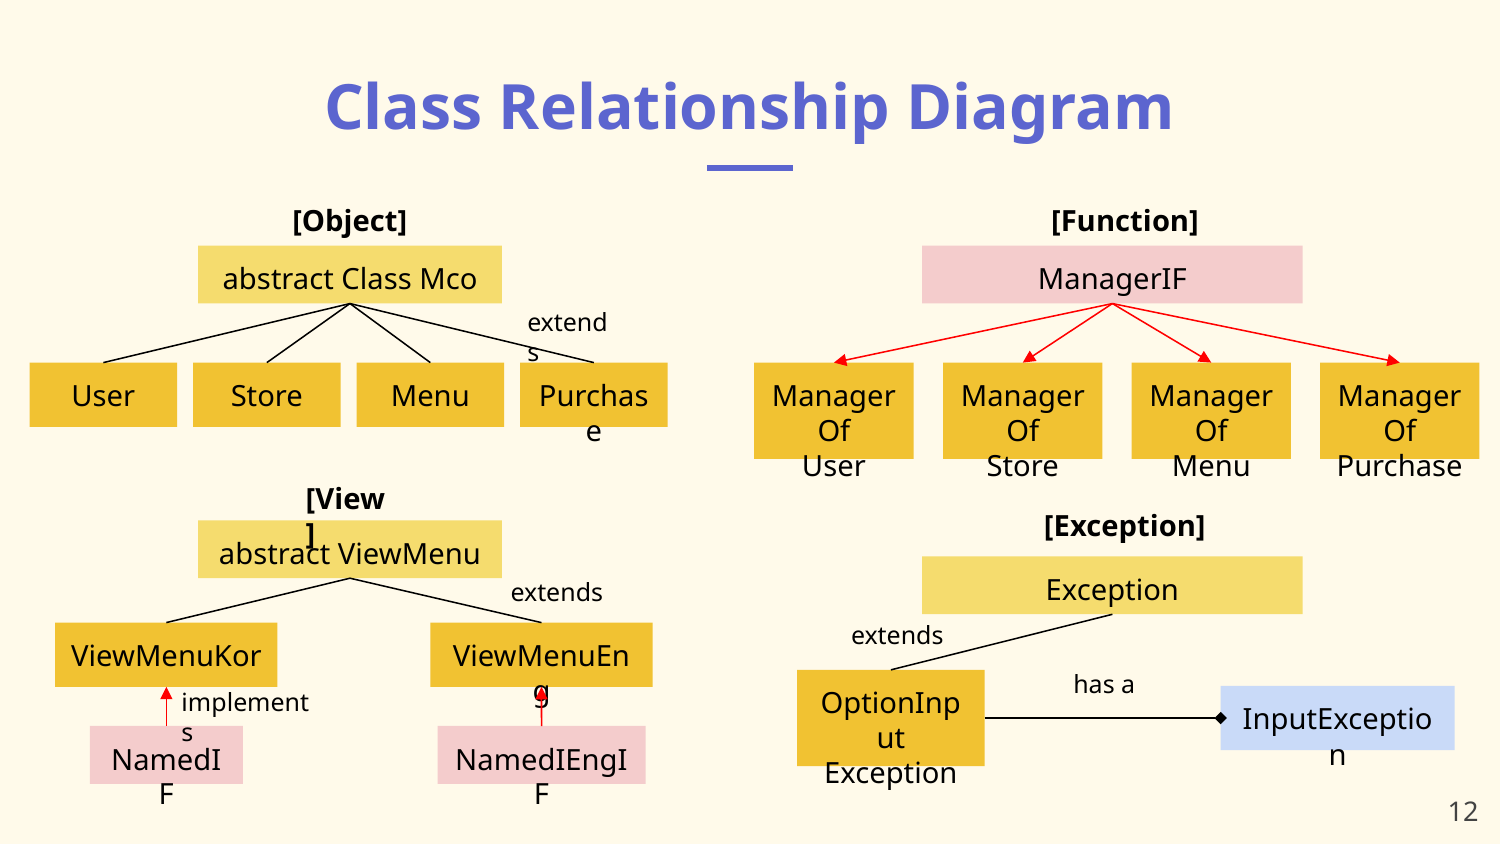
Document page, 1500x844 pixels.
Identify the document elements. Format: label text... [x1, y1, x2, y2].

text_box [1022, 303, 1109, 363]
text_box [890, 614, 1113, 671]
text_box OptionInput Exception [797, 669, 985, 767]
text_box NamedIEngIF [437, 725, 646, 784]
text_box [View] [290, 465, 410, 530]
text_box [166, 578, 347, 623]
text_box has a [1058, 653, 1208, 717]
text_box NamedIF [89, 725, 243, 784]
text_box ManagerIF [922, 245, 1303, 302]
text_box InputException [1220, 685, 1455, 751]
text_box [1112, 303, 1400, 363]
text_box abstract Class Mco [198, 245, 502, 302]
text_box ViewMenuEng [430, 622, 653, 687]
text_box User [29, 362, 178, 427]
text_box Store [193, 371, 341, 427]
text_box [Function] [1025, 187, 1225, 252]
text_box [Exception] [1025, 492, 1225, 556]
slide_number ‹#› [1403, 779, 1494, 844]
text_box ManagerOf Menu [1131, 371, 1291, 459]
text_box Menu [356, 371, 505, 427]
text_box Exception [922, 556, 1303, 615]
text_box Purchase [520, 362, 668, 427]
text_box implements [166, 671, 335, 736]
text_box [Object] [275, 187, 425, 252]
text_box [349, 303, 595, 363]
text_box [103, 303, 265, 363]
text_box abstract ViewMenu [198, 520, 502, 576]
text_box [349, 578, 542, 623]
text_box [266, 303, 346, 363]
text_box extends [512, 291, 631, 344]
text_box ManagerOf Store [943, 371, 1103, 459]
title Class Relationship Diagram [130, 33, 1370, 157]
text_box ManagerOf User [754, 362, 914, 459]
text_box extends [835, 604, 986, 669]
text_box extends [495, 561, 646, 626]
text_box ViewMenuKor [55, 622, 278, 687]
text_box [833, 303, 1021, 363]
text_box ManagerOf Purchase [1320, 362, 1480, 459]
